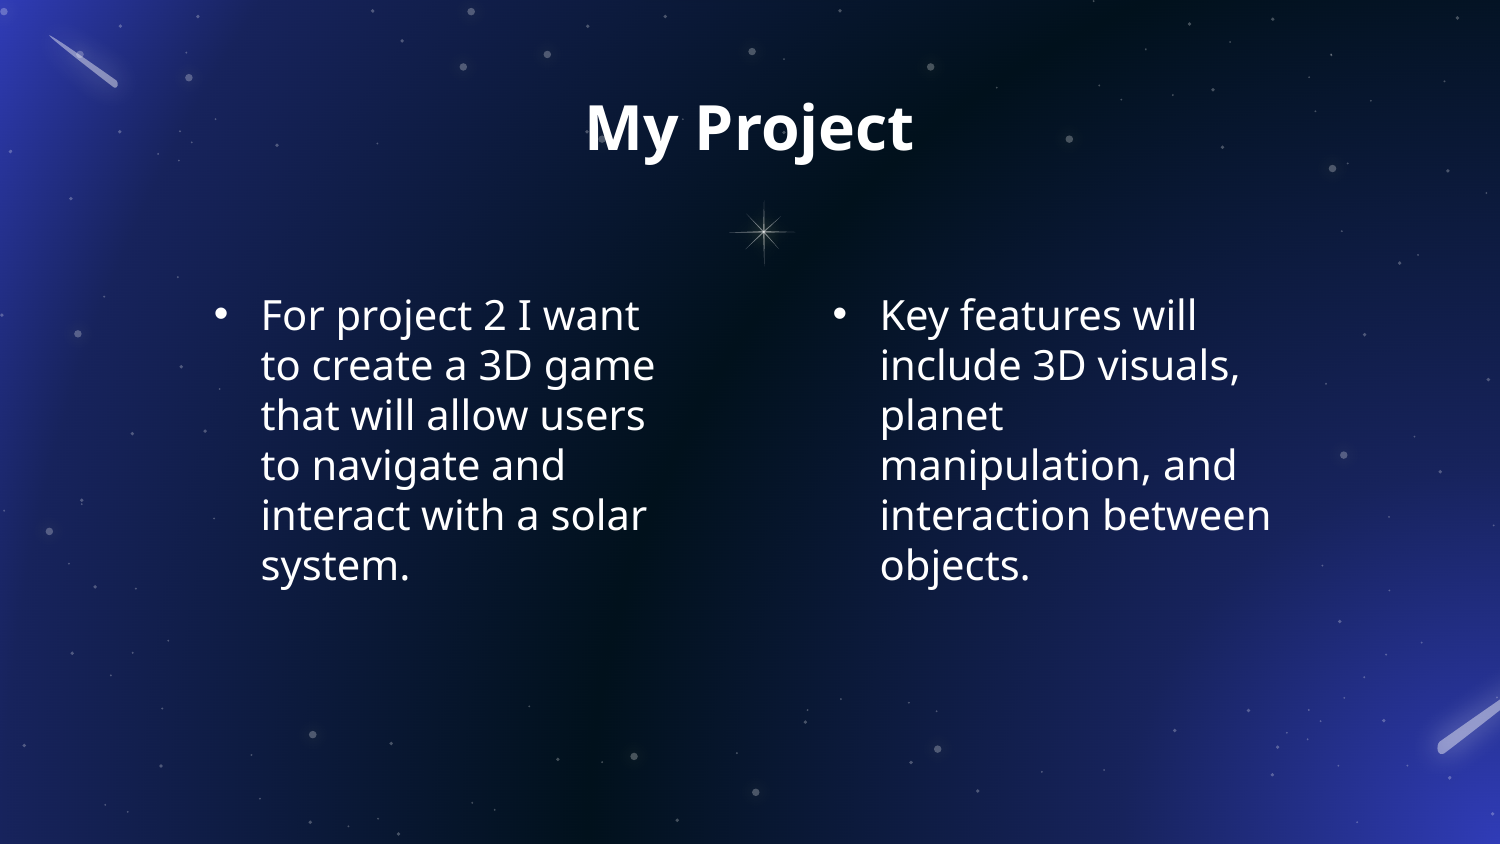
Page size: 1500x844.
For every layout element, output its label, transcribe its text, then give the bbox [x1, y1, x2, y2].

subtitle For project 2 I want to create a 3D game that will allow users to navigate and interact with a solar system. [198, 273, 683, 746]
subtitle Key features will include 3D visuals, planet manipulation, and interaction between objects. [817, 273, 1302, 746]
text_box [729, 200, 796, 267]
title My Project [118, 72, 1382, 167]
picture [0, 0, 1500, 844]
